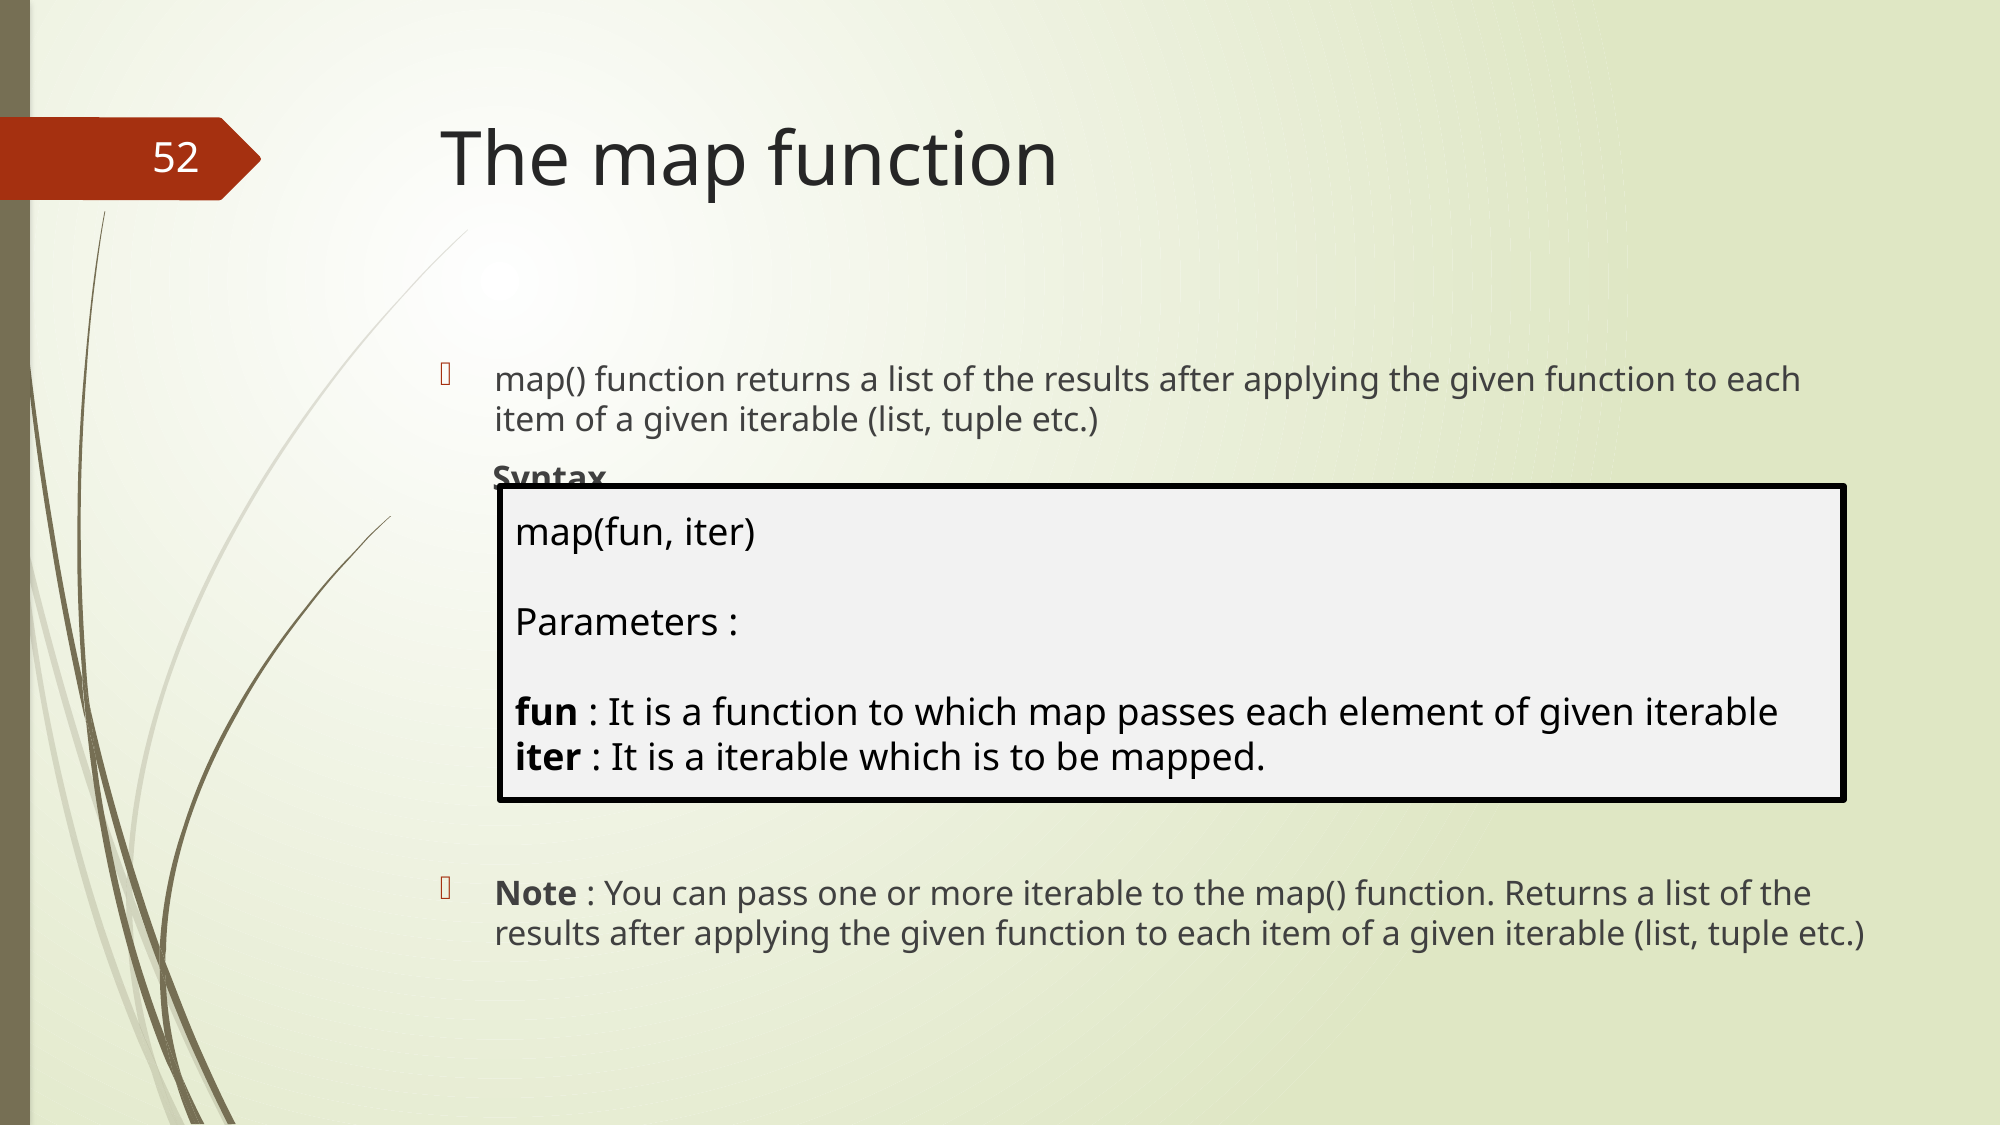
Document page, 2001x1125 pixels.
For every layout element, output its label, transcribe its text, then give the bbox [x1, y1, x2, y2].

text_box map(fun, iter) Parameters : fun : It is a function to which map passes each element of given iterable iter : It is a iterable which is to be mapped. [499, 485, 1845, 801]
title The map function [425, 102, 1888, 313]
list map() function returns a list of the results after applying the given function to each item of a given iterable (list, tuple etc.) Syntax Note : You can pass one or more iterable to the map() function. Returns a list of the results after applying the given function to each item of a given iterable (list, tuple etc.) [424, 350, 1888, 970]
slide_number 52 [87, 129, 216, 190]
